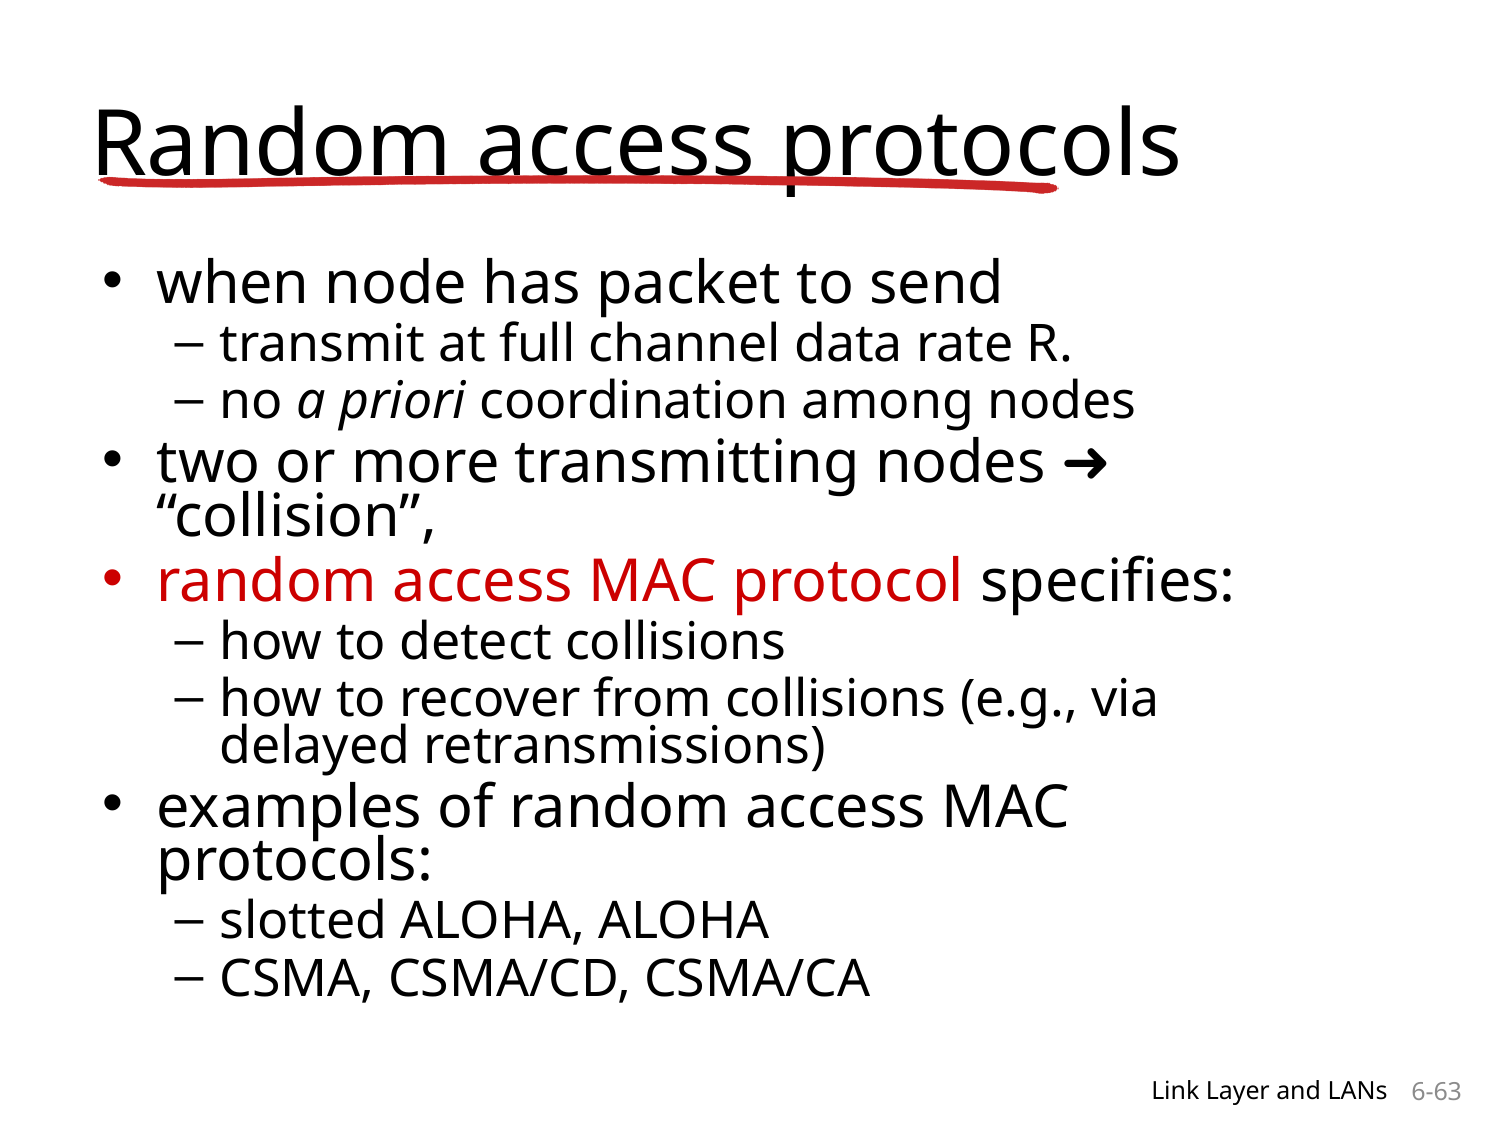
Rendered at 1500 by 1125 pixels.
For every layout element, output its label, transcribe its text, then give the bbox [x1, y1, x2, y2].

picture [94, 170, 1070, 200]
title Random access protocols [75, 45, 1425, 233]
slide_number 6-63 [1387, 1069, 1478, 1115]
footer Link Layer and LANs [1045, 1069, 1404, 1110]
list when node has packet to send transmit at full channel data rate R. no a priori coordination among nodes two or more transmitting nodes ➜ “collision”, random access MAC protocol specifies: how to detect collisions how to recover from collisions (e.g., via delayed retransmissions) examples of random access MAC protocols: slotted ALOHA, ALOHA CSMA, CSMA/CD, CSMA/CA [87, 253, 1363, 1016]
